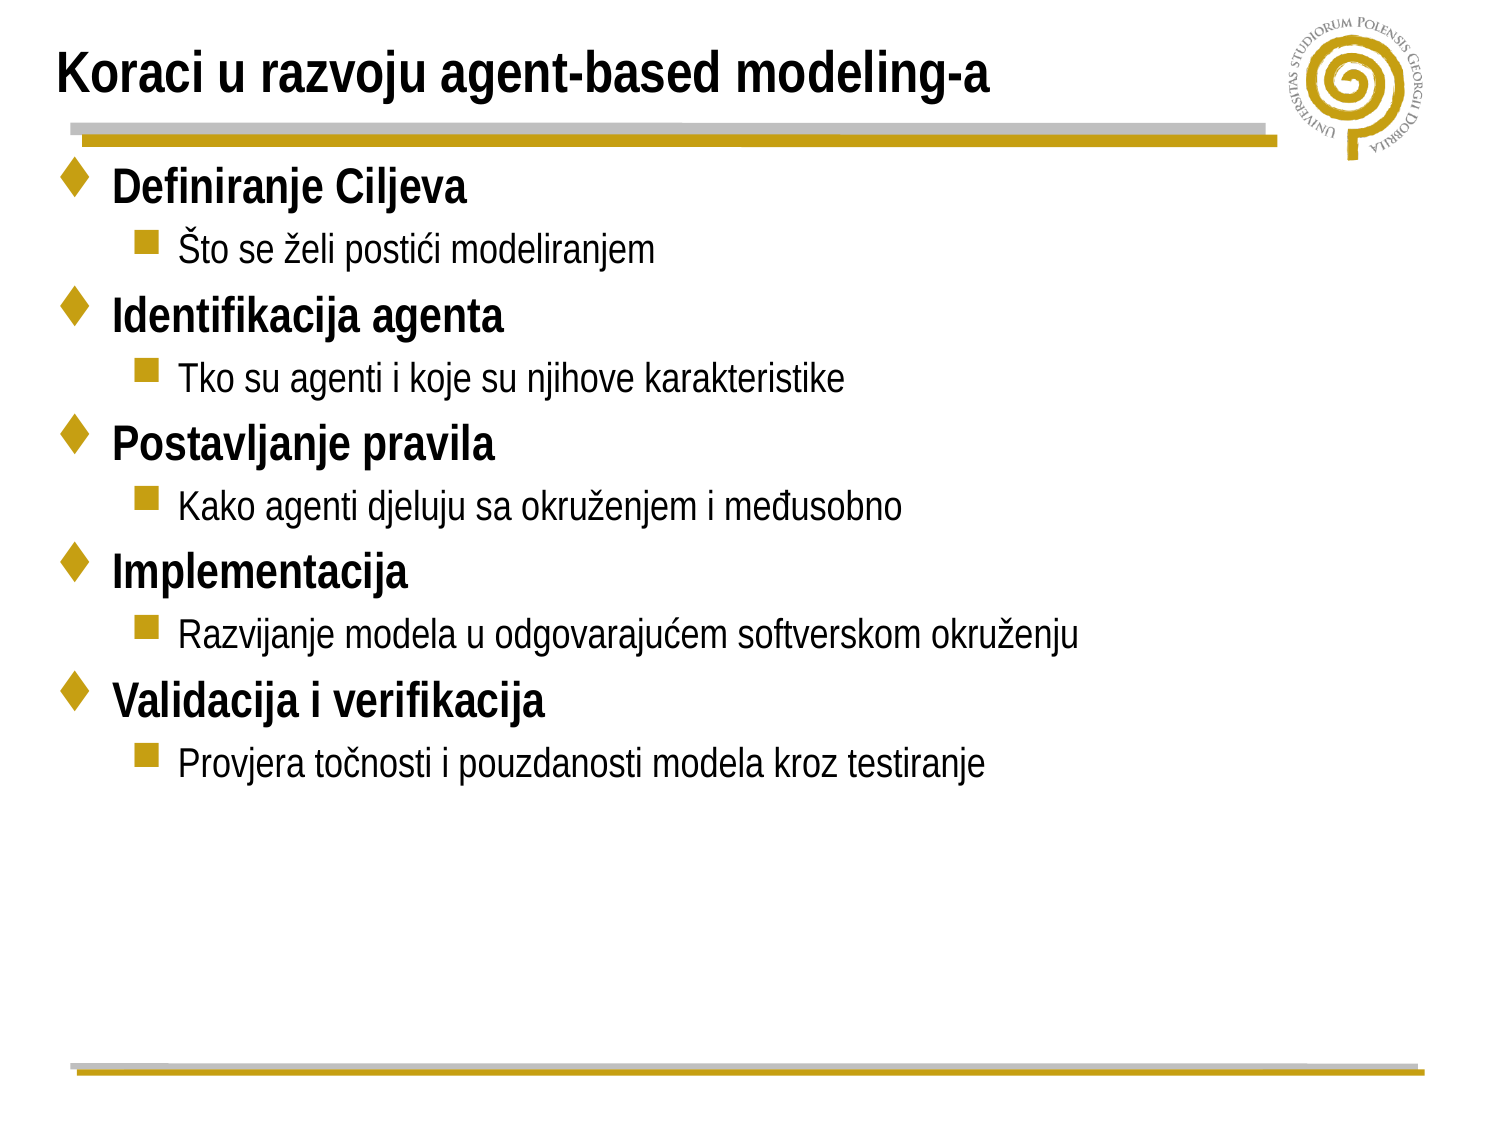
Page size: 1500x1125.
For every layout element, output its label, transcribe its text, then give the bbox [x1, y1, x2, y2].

list Definiranje Ciljeva Što se želi postići modeliranjem Identifikacija agenta Tko su agenti i koje su njihove karakteristike Postavljanje pravila Kako agenti djeluju sa okruženjem i međusobno Implementacija Razvijanje modela u odgovarajućem softverskom okruženju Validacija i verifikacija Provjera točnosti i pouzdanosti modela kroz testiranje [41, 146, 1447, 1067]
picture [1285, 13, 1425, 146]
title Koraci u razvoju agent-based modeling-a [41, 21, 1266, 118]
